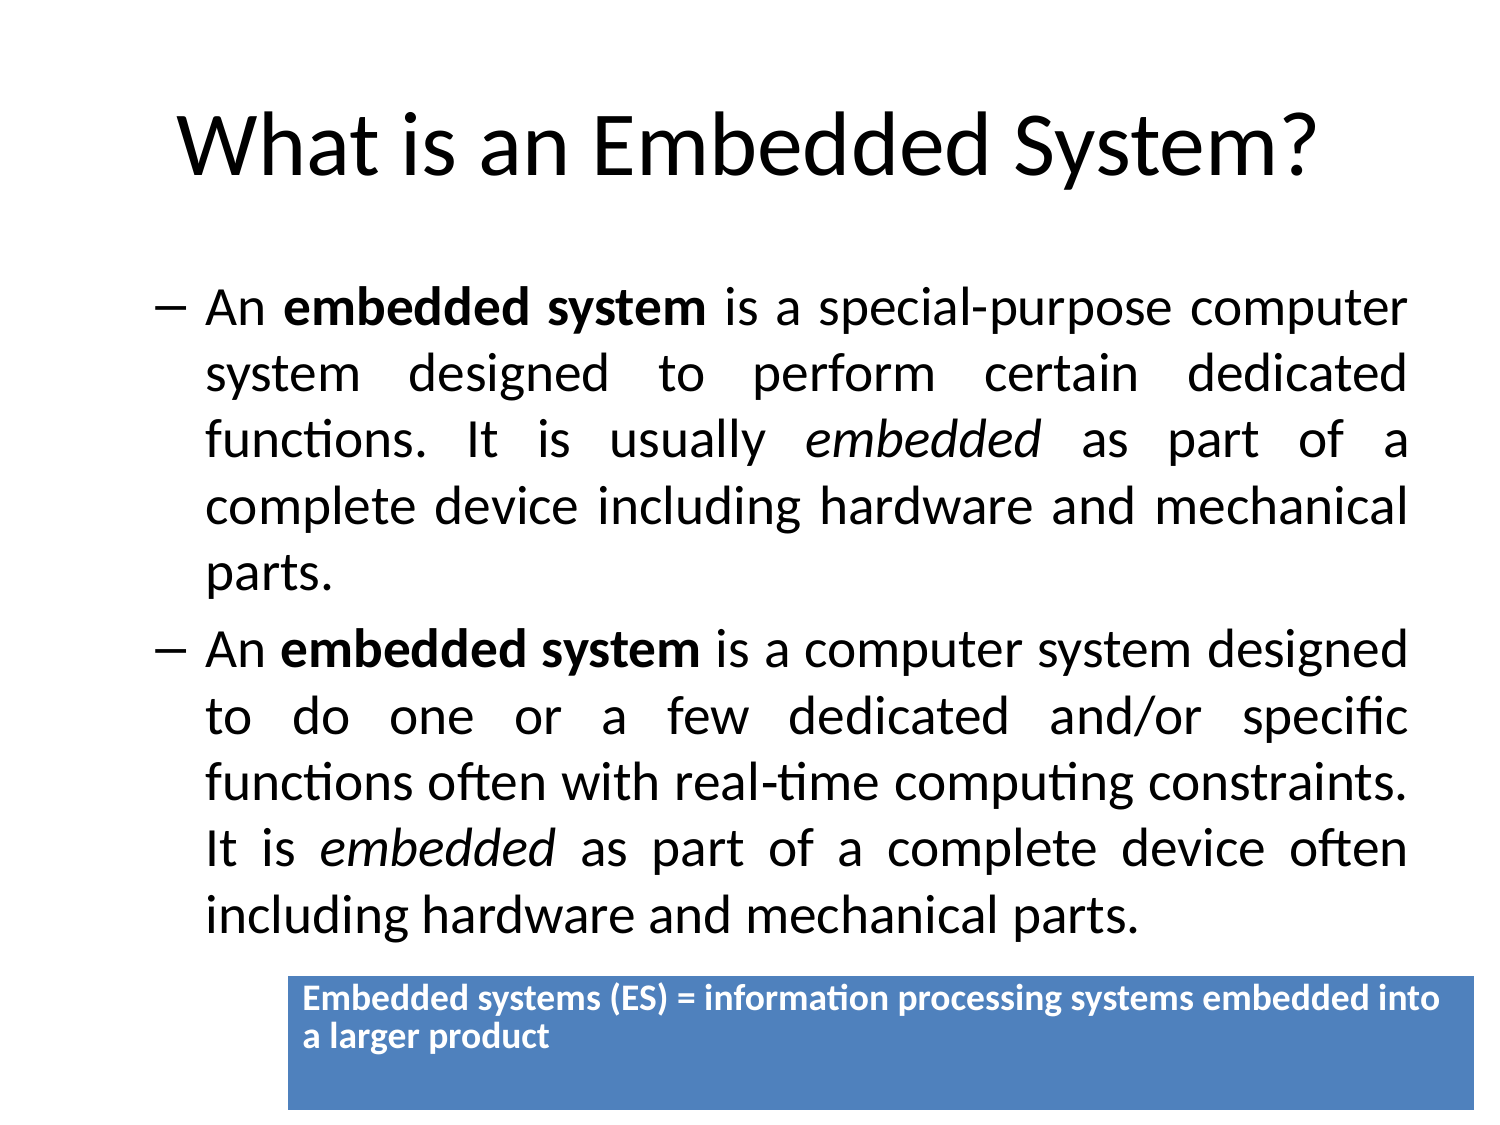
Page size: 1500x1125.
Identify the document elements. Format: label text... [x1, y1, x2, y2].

list An embedded system is a special-purpose computer system designed to perform certain dedicated functions. It is usually embedded as part of a complete device including hardware and mechanical parts. An embedded system is a computer system designed to do one or a few dedicated and/or specific functions often with real‐time computing constraints. It is embedded as part of a complete device often including hardware and mechanical parts. [75, 262, 1425, 1005]
title What is an Embedded System? [75, 45, 1425, 233]
table_header Embedded systems (ES) = information processing systems embedded into a larger product [288, 976, 1474, 1110]
